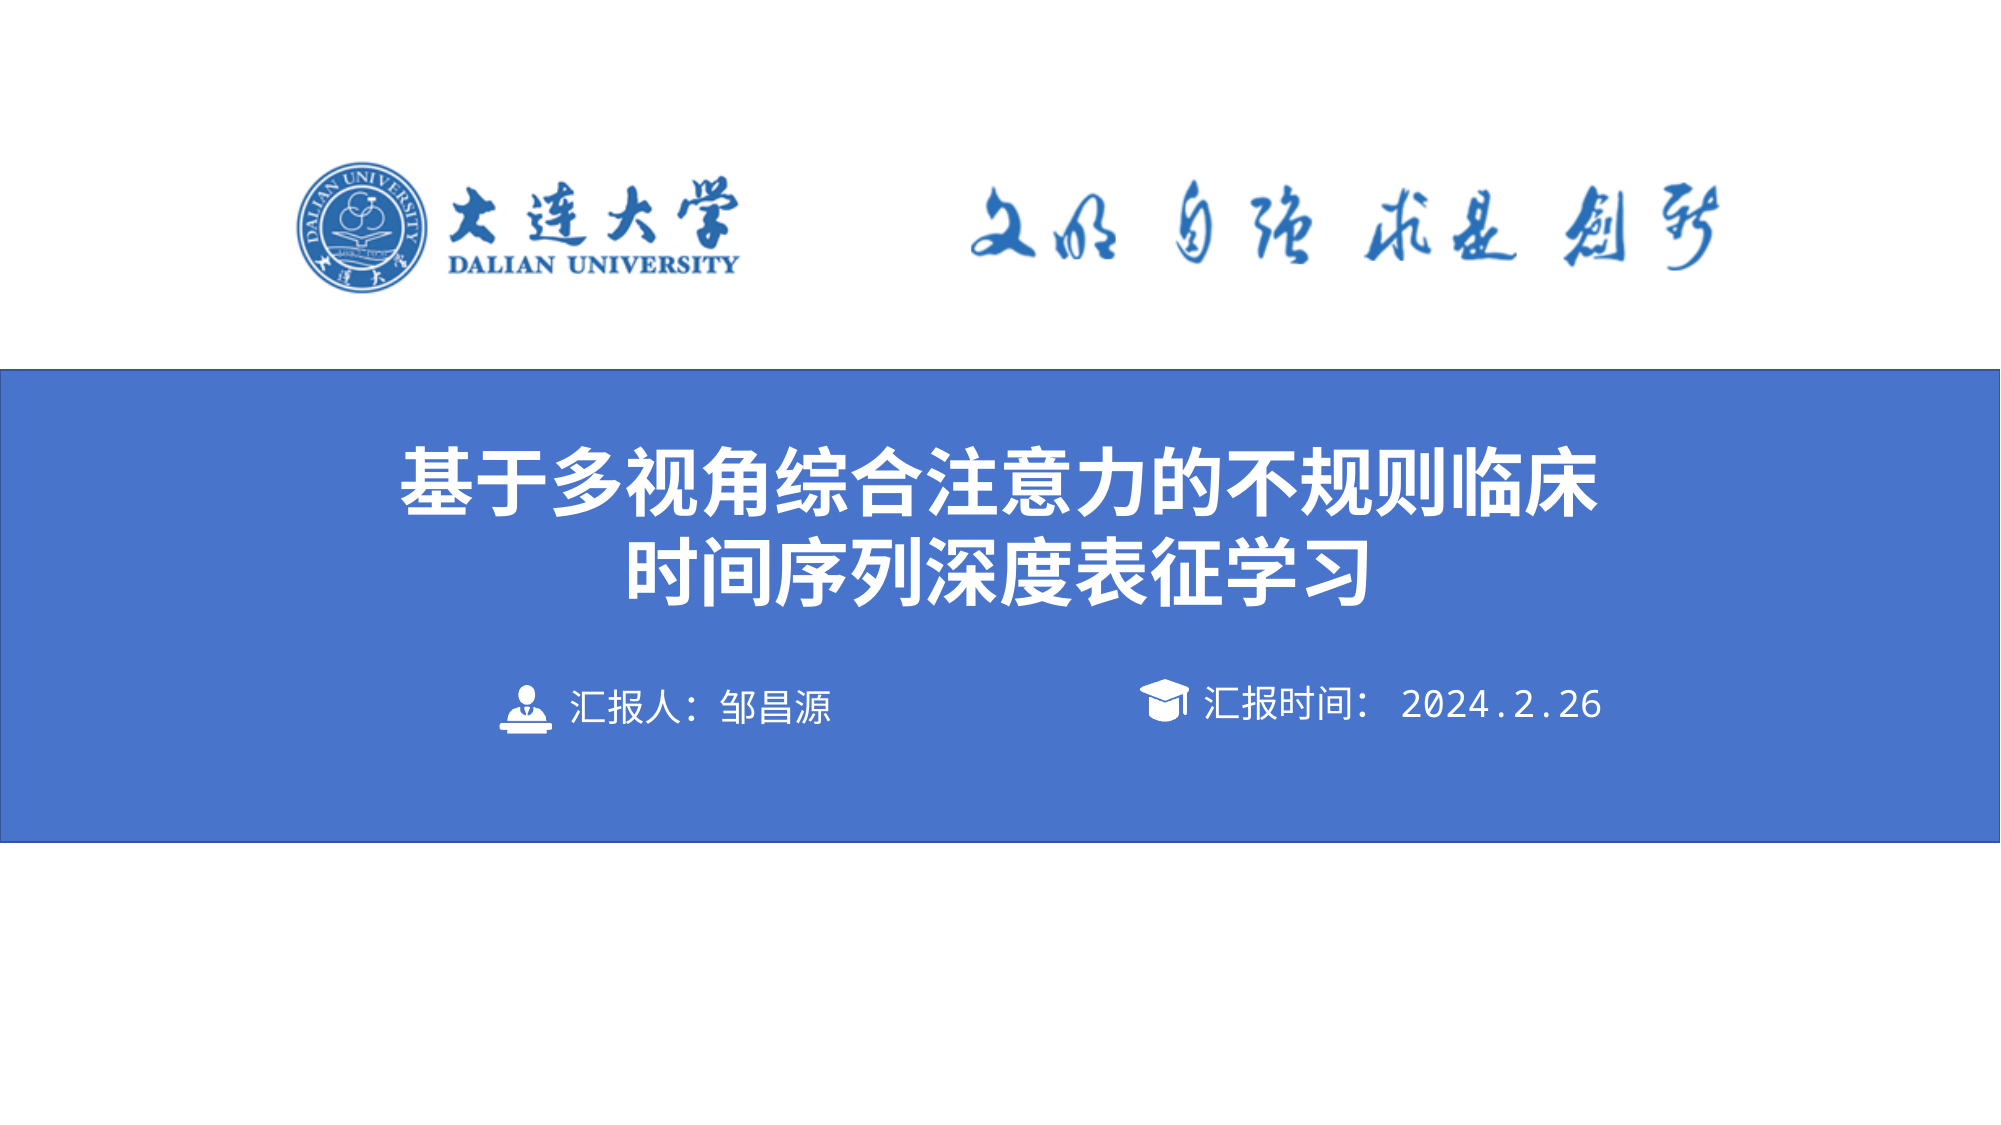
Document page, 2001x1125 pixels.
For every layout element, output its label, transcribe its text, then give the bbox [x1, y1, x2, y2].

picture [207, 139, 1836, 306]
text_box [498, 675, 900, 738]
text_box [0, 369, 2000, 843]
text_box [1139, 672, 1667, 734]
text_box 基于多视角综合注意力的不规则临床时间序列深度表征学习 [349, 427, 1651, 623]
